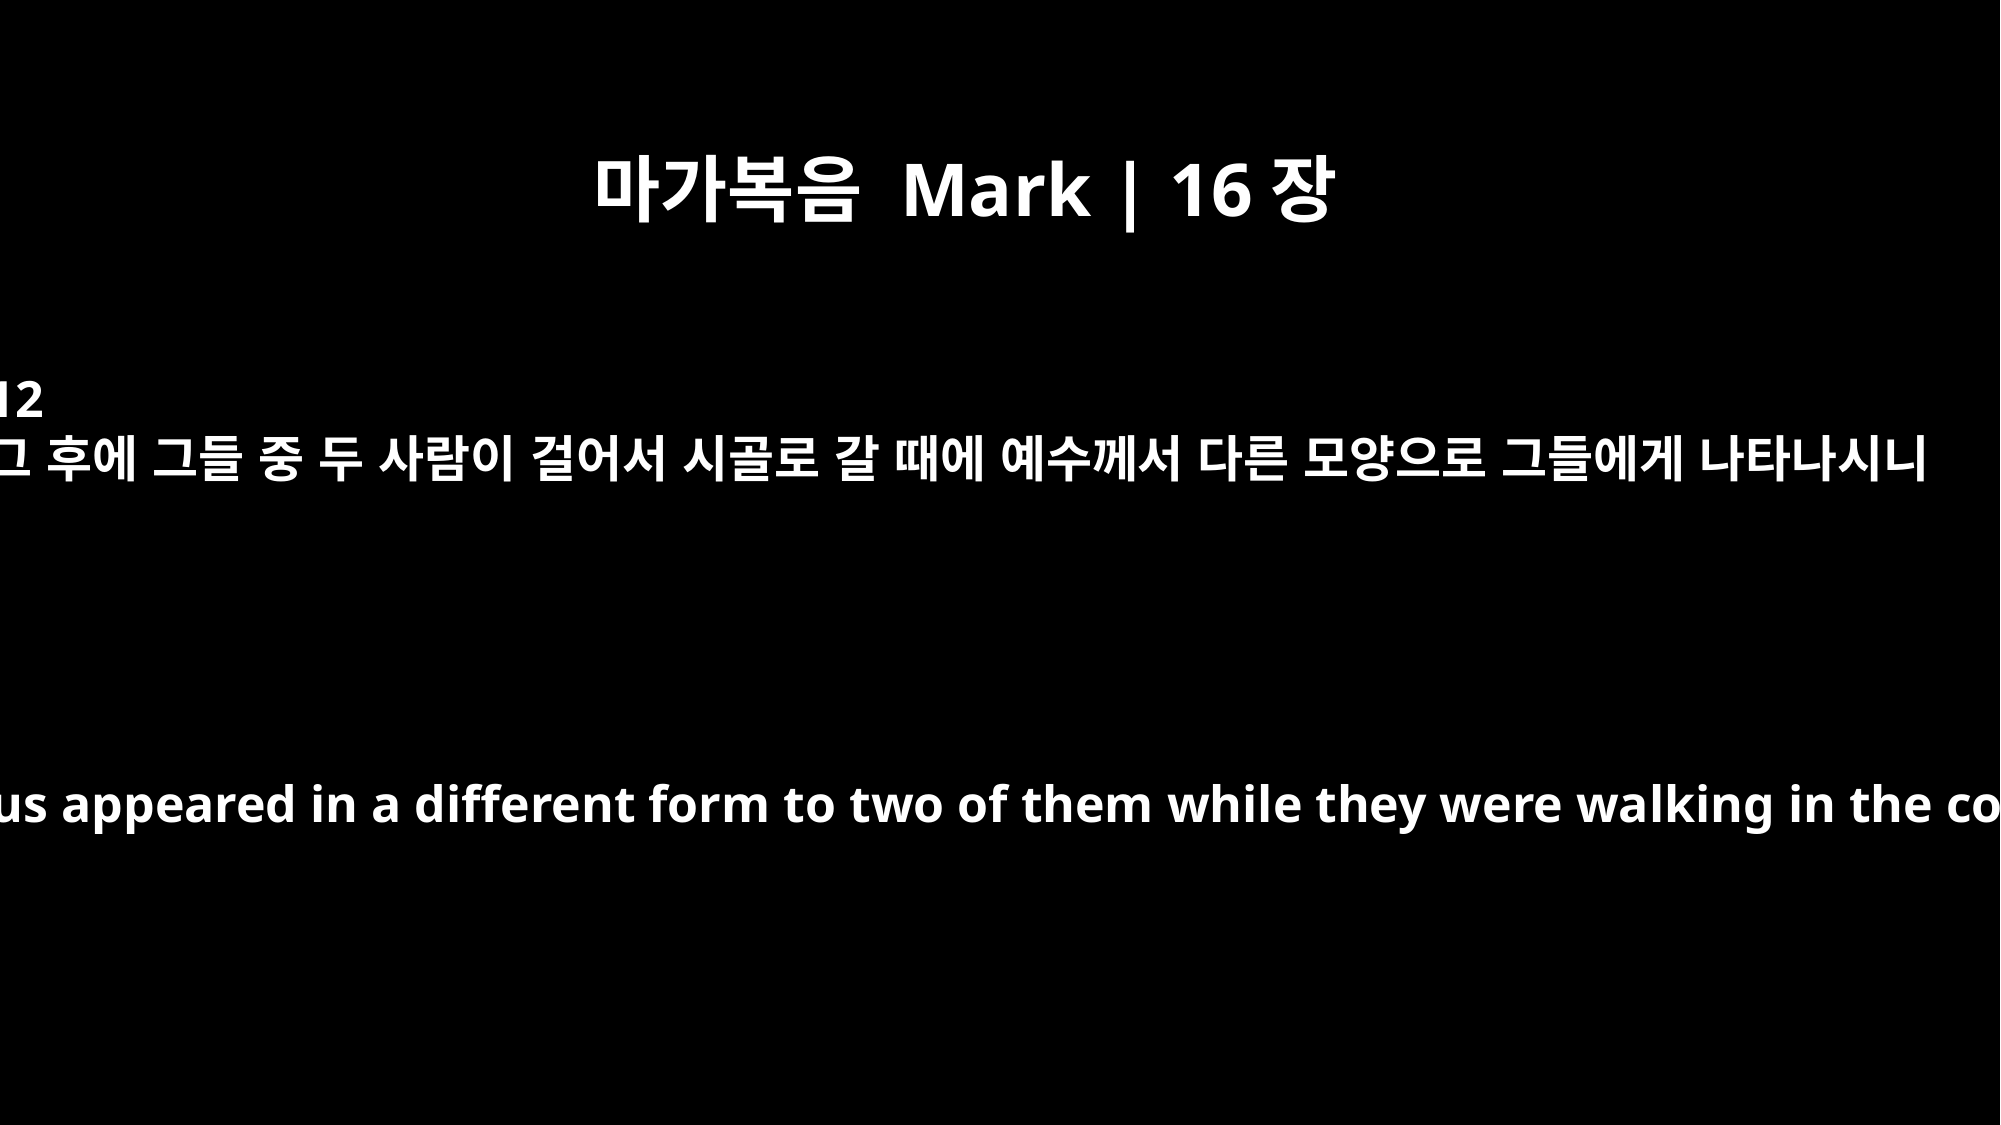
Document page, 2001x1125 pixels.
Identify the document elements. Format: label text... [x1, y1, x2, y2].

text_box Afterward Jesus appeared in a different form to two of them while they were walking in the country. [0, 764, 2000, 840]
text_box 마가복음 Mark | 16장 [578, 136, 1354, 239]
text_box 12 그 후에 그들 중 두 사람이 걸어서 시골로 갈 때에 예수께서 다른 모양으로 그들에게 나타나시니 [0, 359, 1946, 495]
